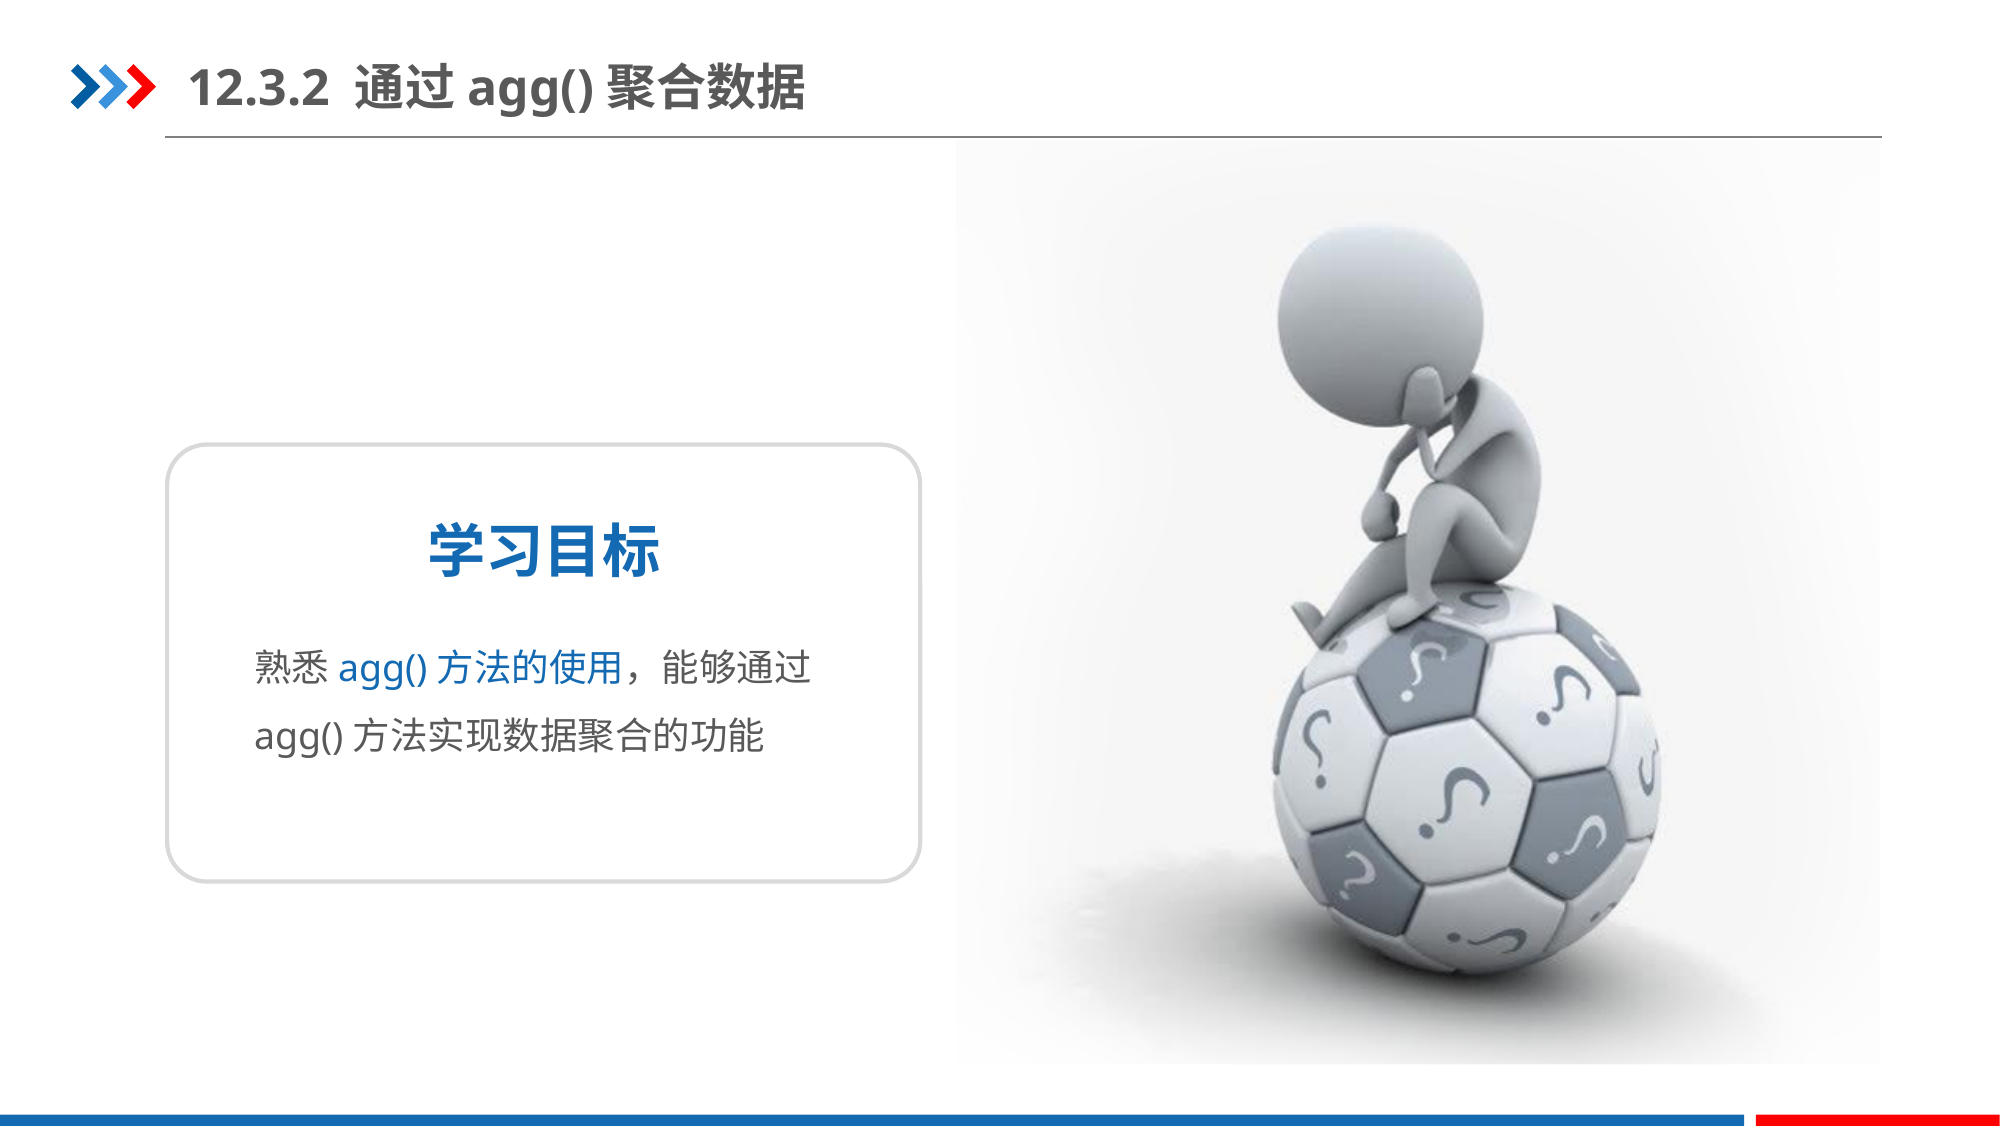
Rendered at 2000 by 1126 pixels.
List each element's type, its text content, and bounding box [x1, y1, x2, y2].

text_box [165, 442, 923, 884]
text_box 学习目标 [167, 506, 921, 592]
text_box 熟悉agg()方法的使用，能够通过agg()方法实现数据聚合的功能 [239, 614, 853, 765]
picture [954, 140, 1881, 1066]
text_box 12.3.2 通过agg()聚合数据 [187, 43, 870, 127]
